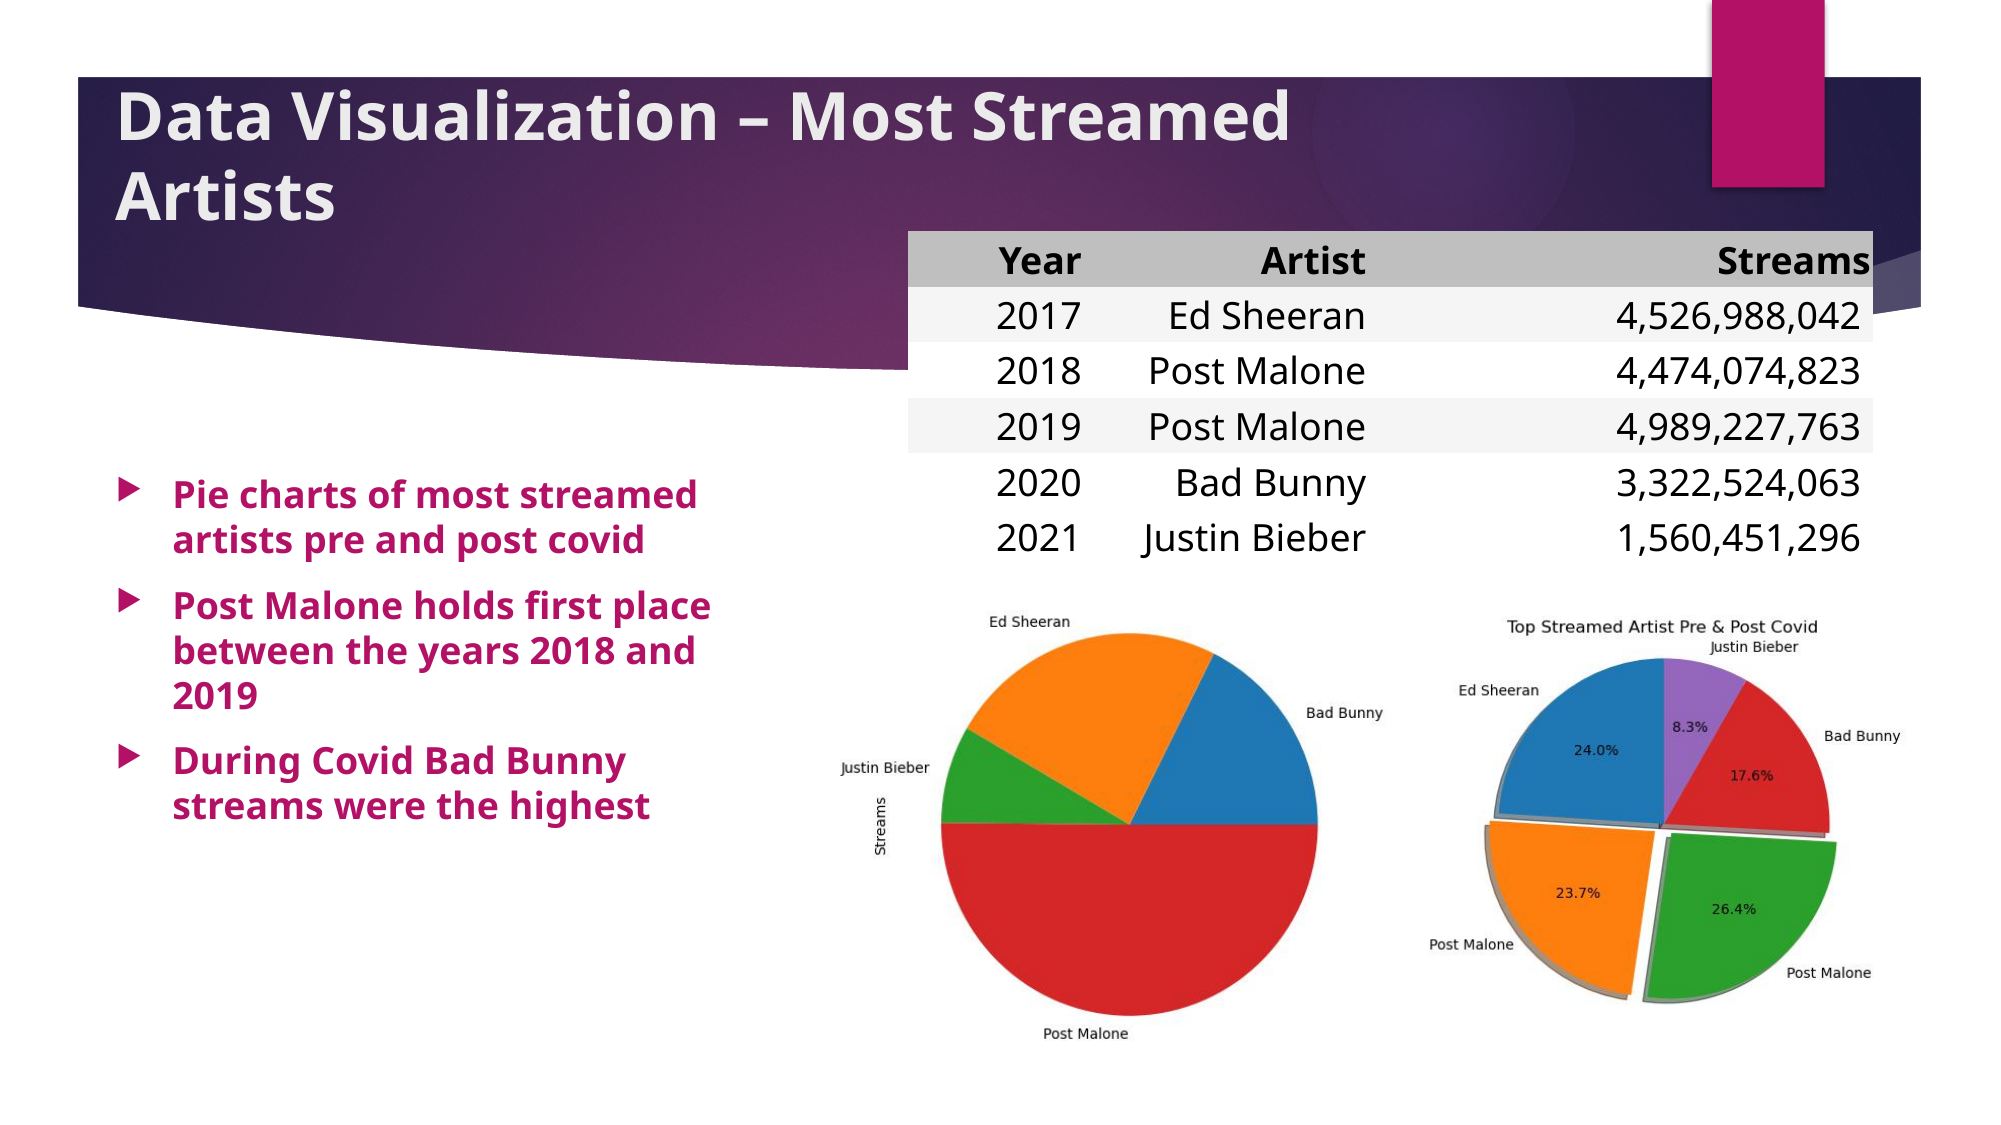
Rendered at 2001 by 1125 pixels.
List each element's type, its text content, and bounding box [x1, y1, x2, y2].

table_cell 2017 [908, 287, 1083, 342]
table_cell Post Malone [1083, 342, 1368, 398]
table_cell Post Malone [1083, 398, 1368, 453]
table_cell Justin Bieber [1083, 508, 1368, 564]
table_cell 2019 [908, 398, 1083, 453]
table_cell 2018 [908, 342, 1083, 398]
table_cell 4,989,227,763 [1368, 398, 1873, 453]
table_cell 3,322,524,063 [1368, 453, 1873, 508]
table_cell Bad Bunny [1083, 453, 1368, 508]
table_cell 1,560,451,296 [1368, 508, 1873, 564]
table_cell 2021 [908, 508, 1083, 564]
table_header Streams [1368, 231, 1873, 287]
list Pie charts of most streamed artists pre and post covid Post Malone holds first place between the years 2018 and 2019 During Covid Bad Bunny streams were the highest [100, 463, 745, 1024]
table_cell 2020 [908, 453, 1083, 508]
table_cell 4,526,988,042 [1368, 287, 1873, 342]
table_cell 4,474,074,823 [1368, 342, 1873, 398]
picture [819, 583, 1932, 1070]
title Data Visualization – Most Streamed Artists [100, 95, 1539, 212]
table_cell Ed Sheeran [1083, 287, 1368, 342]
table_header Year [908, 231, 1083, 287]
table_header Artist [1083, 231, 1368, 287]
